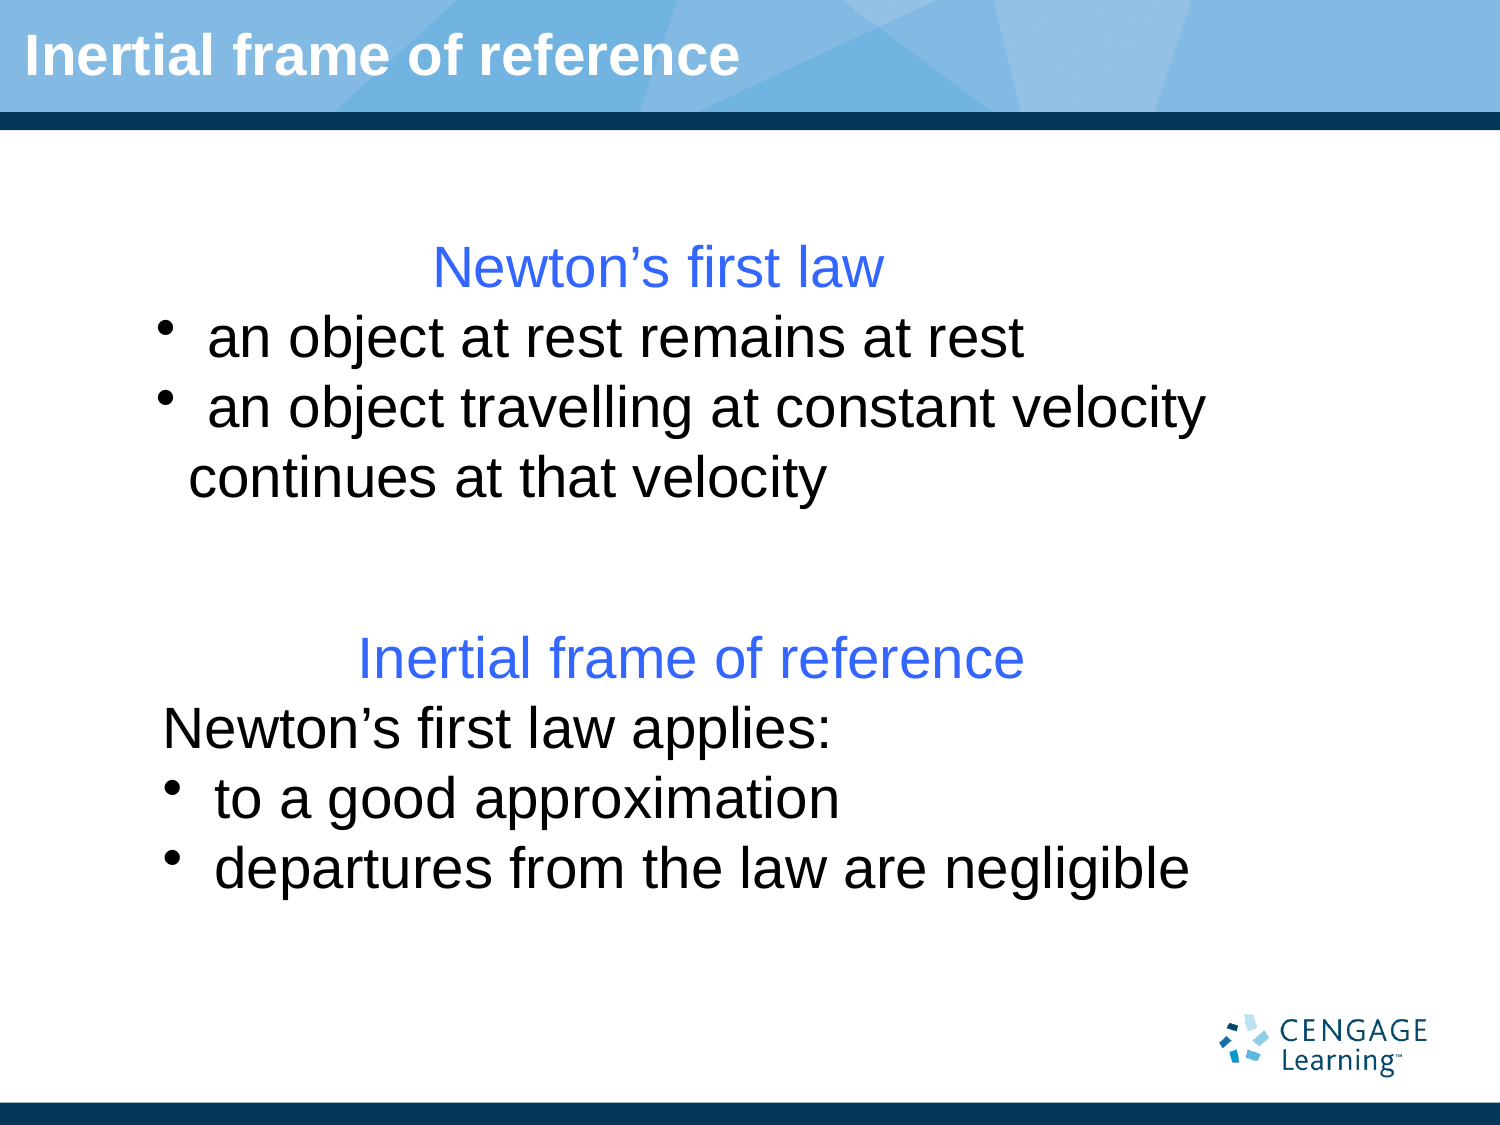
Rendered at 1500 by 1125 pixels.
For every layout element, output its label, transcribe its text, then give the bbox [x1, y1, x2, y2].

title Inertial frame of reference [24, 24, 1063, 100]
picture [1195, 990, 1450, 1101]
picture [0, 0, 1500, 112]
text_box Inertial frame of reference Newton’s first law applies: to a good approximation departures from the law are negligible [147, 612, 1207, 908]
text_box Newton’s first law an object at rest remains at rest an object travelling at constant velocity continues at that velocity [141, 221, 1224, 587]
